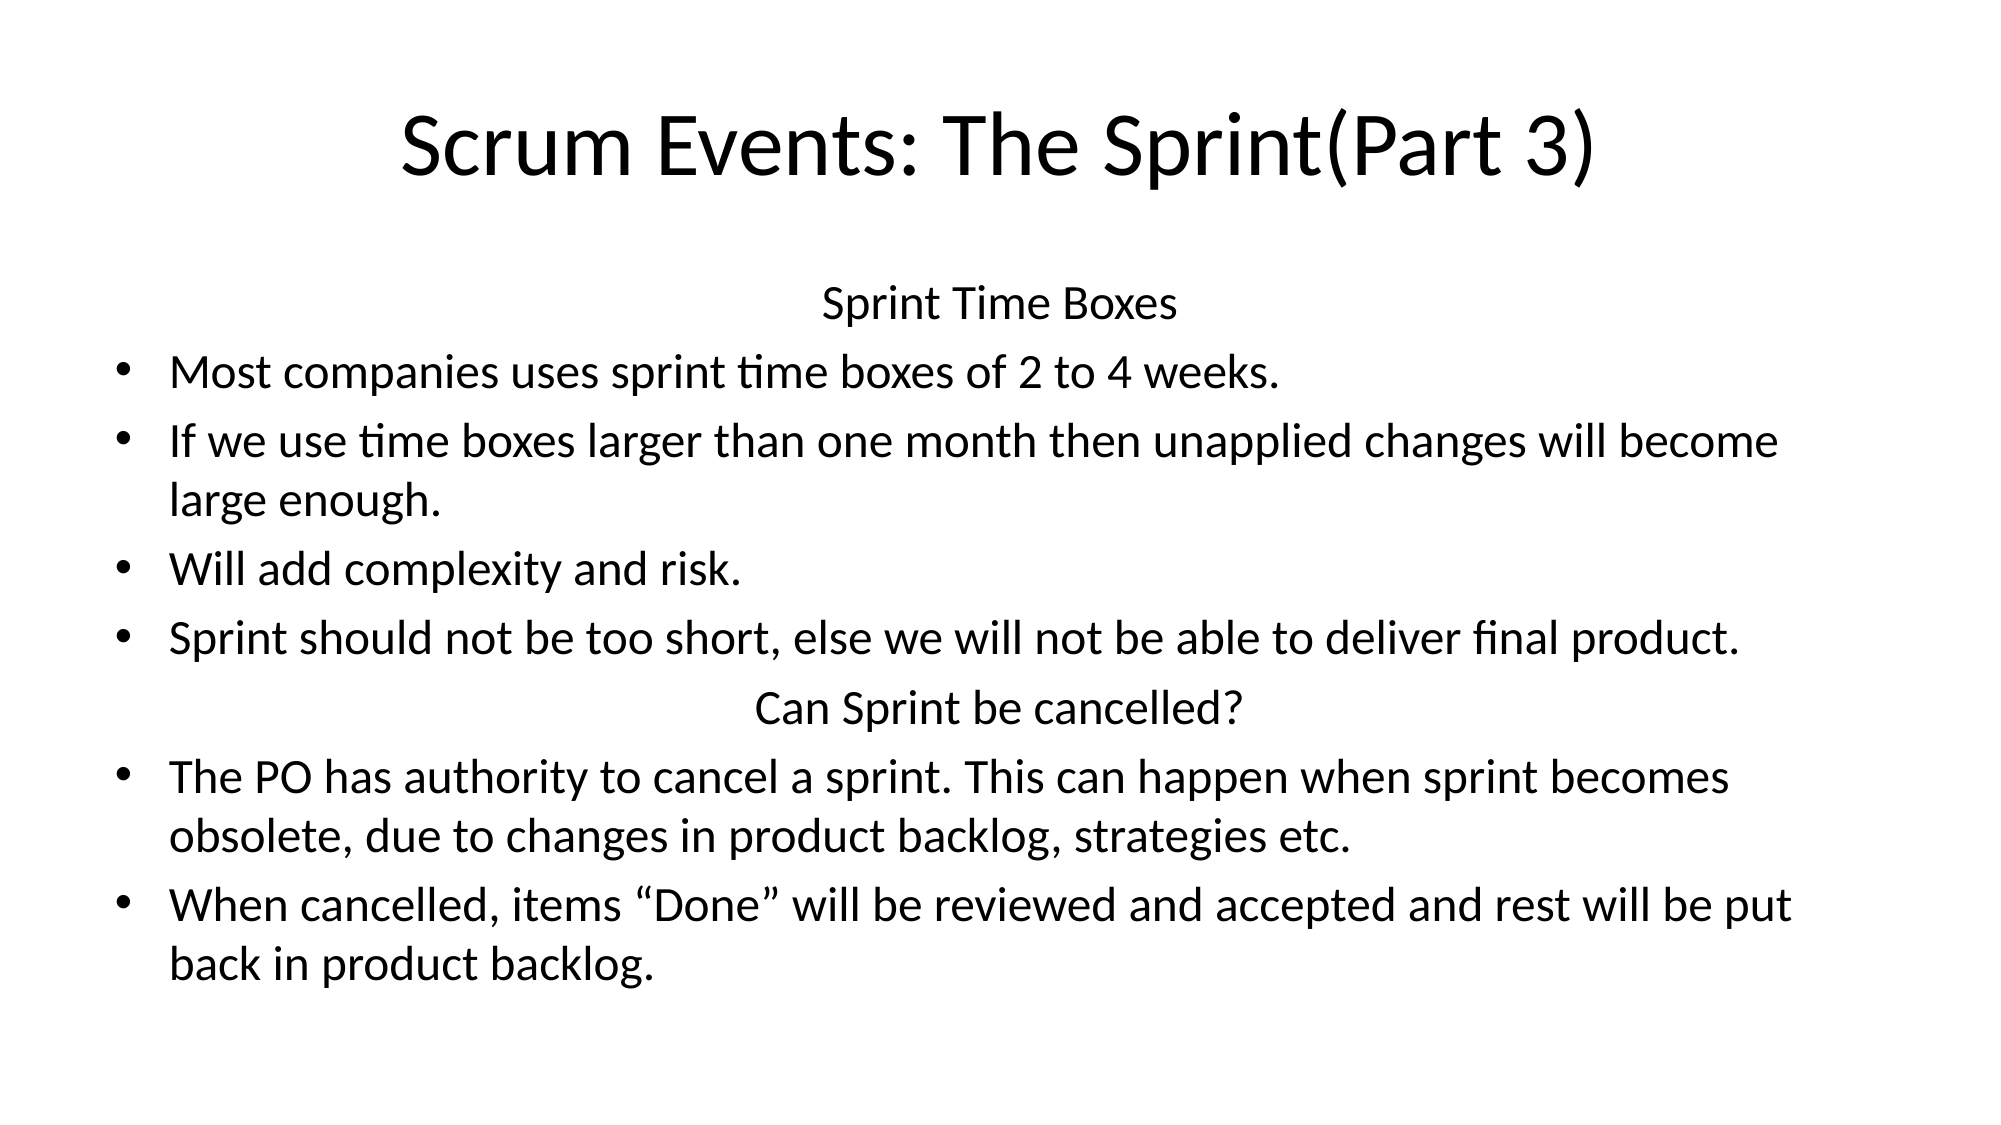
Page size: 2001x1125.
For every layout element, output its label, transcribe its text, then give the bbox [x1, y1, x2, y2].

list Sprint Time Boxes Most companies uses sprint time boxes of 2 to 4 weeks. If we use time boxes larger than one month then unapplied changes will become large enough. Will add complexity and risk. Sprint should not be too short, else we will not be able to deliver final product. Can Sprint be cancelled? The PO has authority to cancel a sprint. This can happen when sprint becomes obsolete, due to changes in product backlog, strategies etc. When cancelled, items “Done” will be reviewed and accepted and rest will be put back in product backlog. [99, 262, 1900, 1005]
title Scrum Events: The Sprint(Part 3) [99, 45, 1900, 233]
